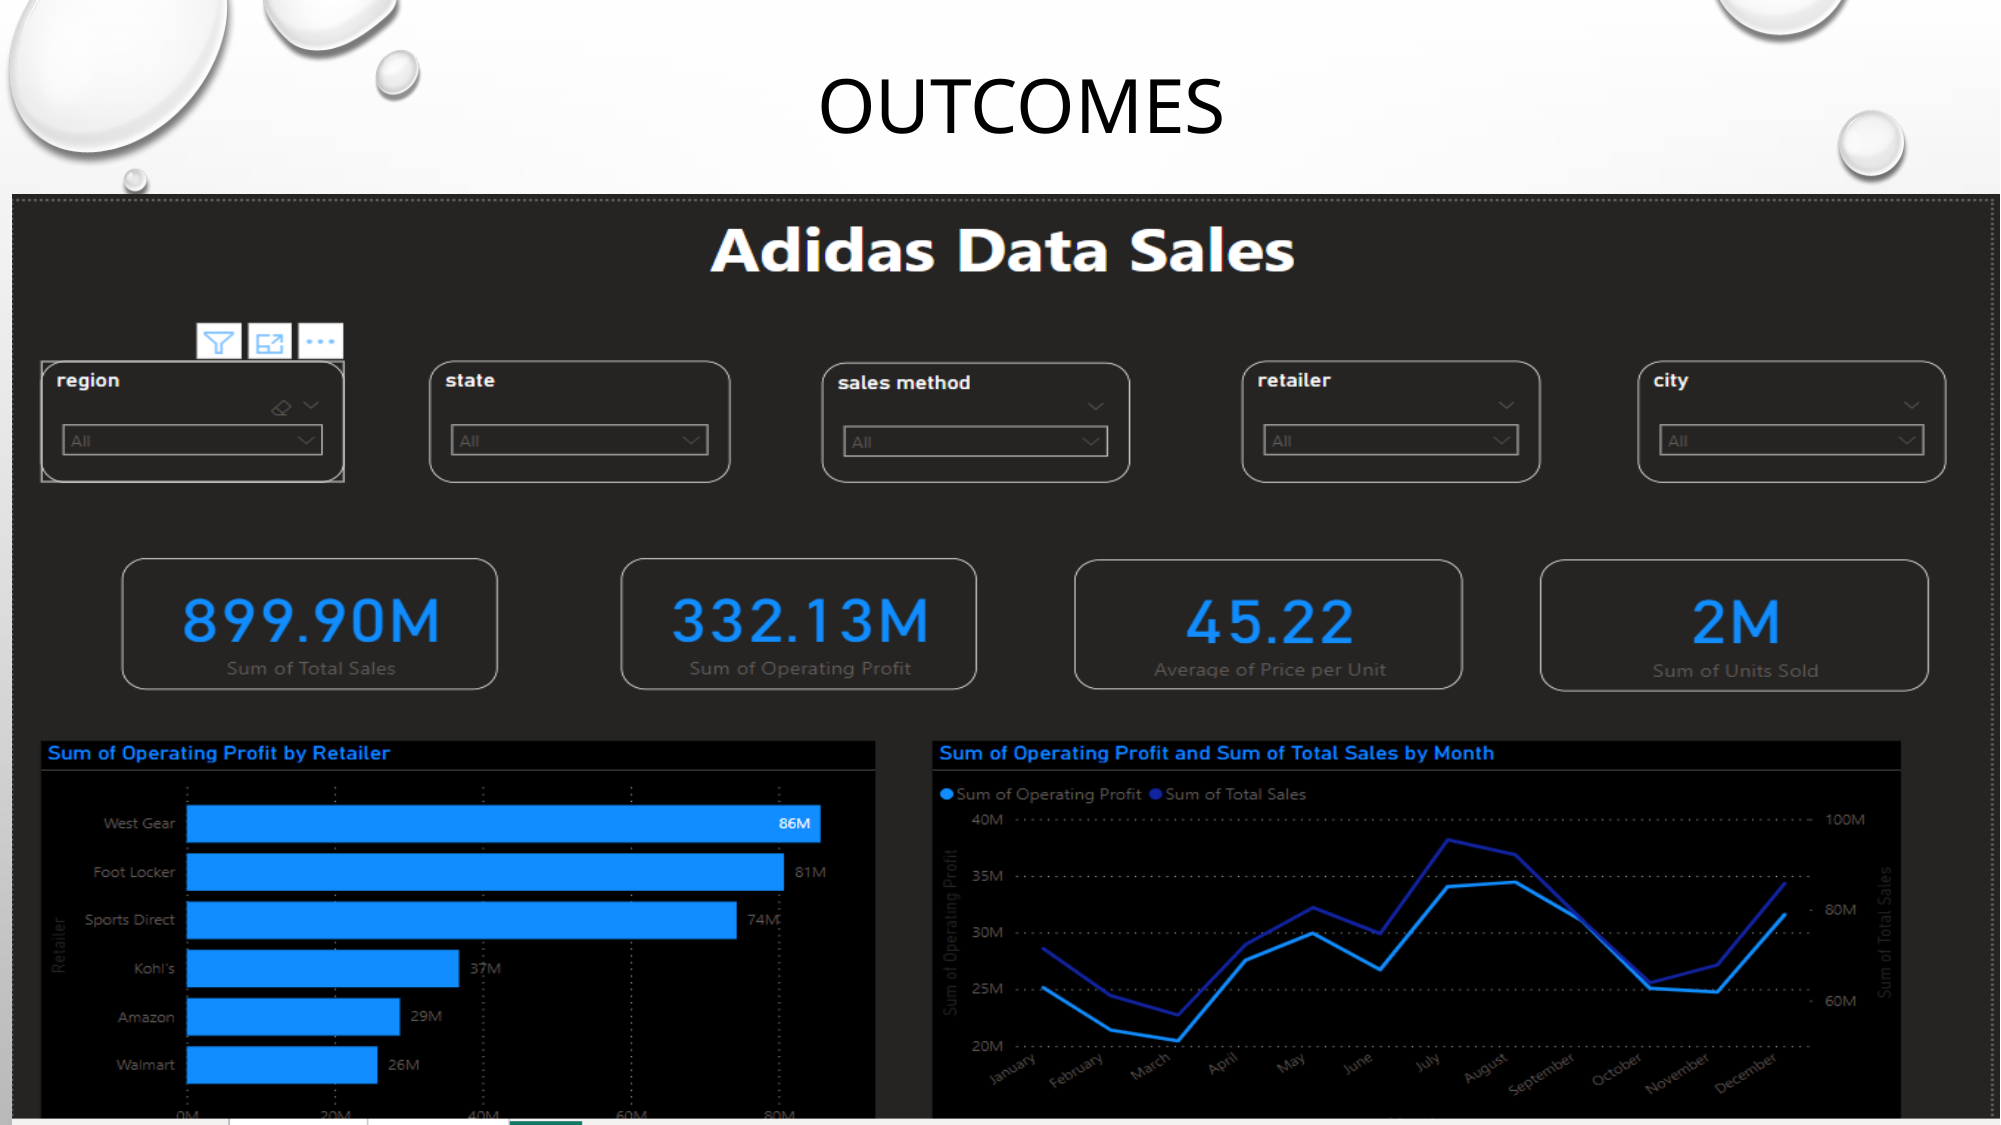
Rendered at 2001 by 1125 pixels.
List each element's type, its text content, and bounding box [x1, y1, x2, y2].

title outcomes [158, 36, 1886, 182]
picture [0, 0, 2000, 1125]
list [12, 194, 2000, 1125]
